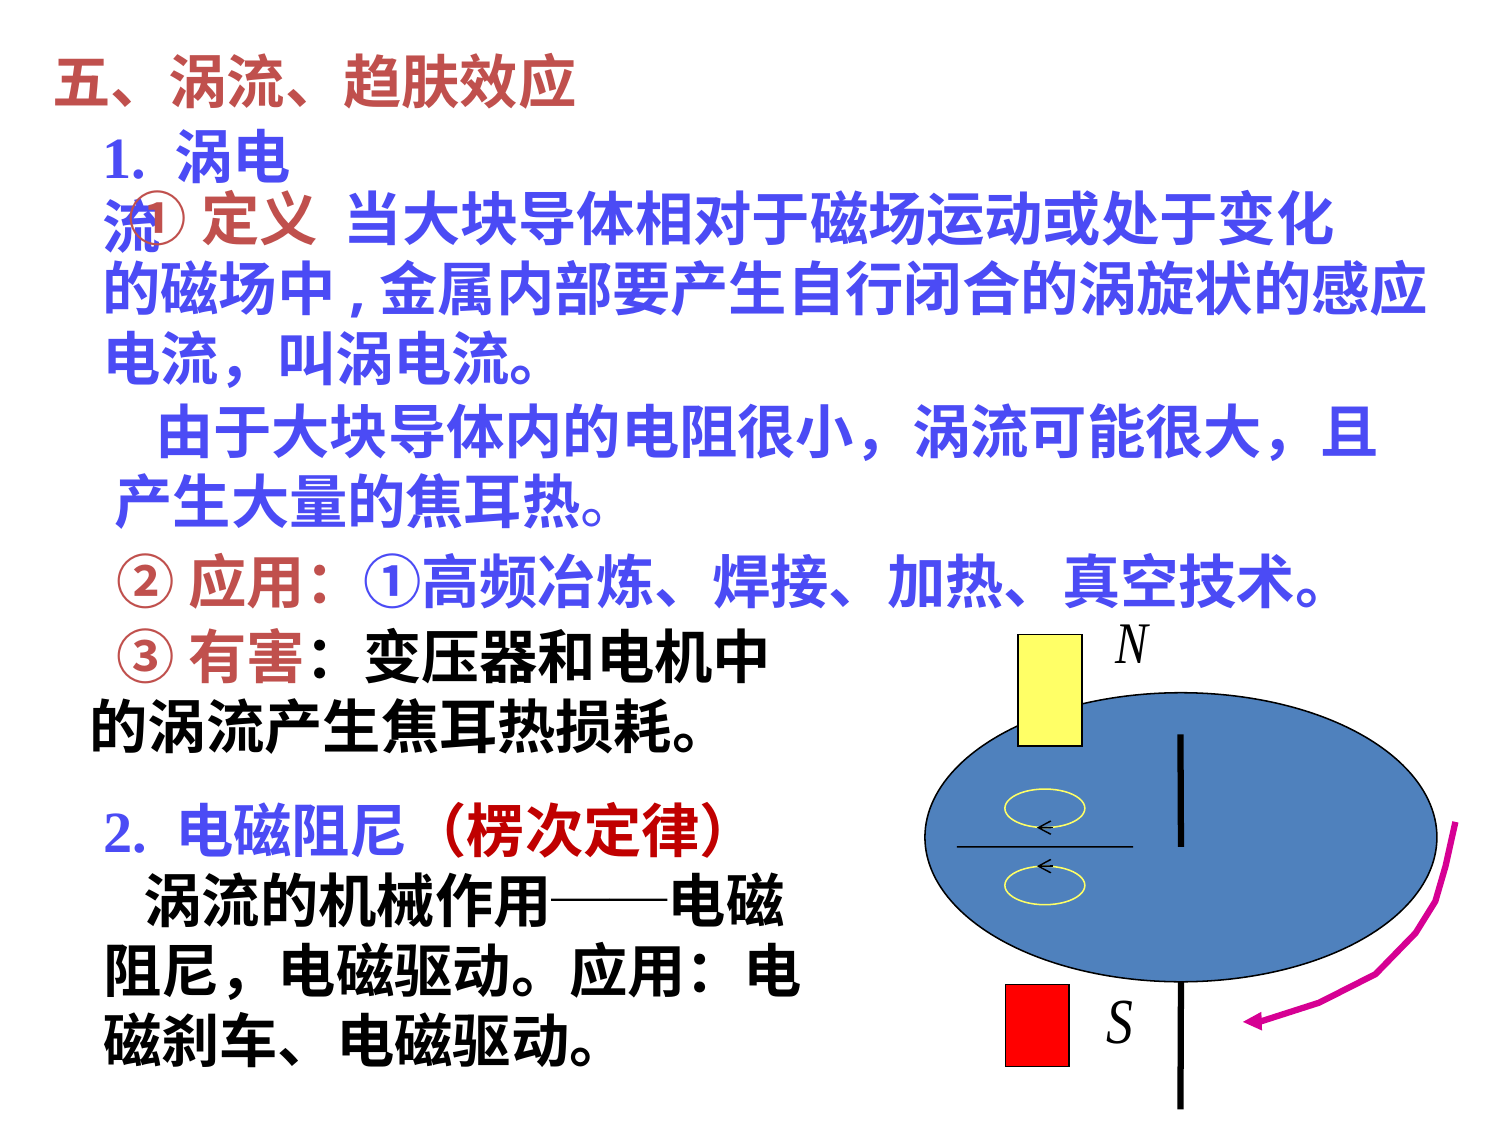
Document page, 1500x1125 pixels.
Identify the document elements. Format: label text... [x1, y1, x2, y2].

text_box 五、涡流、趋肤效应 [37, 37, 715, 123]
text_box ③有害：变压器和电机中 的涡流产生焦耳热损耗。 [75, 612, 857, 768]
text_box 2. 电磁阻尼（楞次定律） 涡流的机械作用──电磁 阻尼，电磁驱动。应用：电 磁刹车、电磁驱动。 [88, 786, 864, 1082]
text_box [924, 609, 1456, 1110]
text_box 1. 涡电流 [87, 112, 363, 174]
text_box ②应用：①高频冶炼、焊接、加热、真空技术。 [74, 537, 1500, 623]
text_box 由于大块导体内的电阻很小，涡流可能很大，且 产生大量的焦耳热。 [99, 387, 1450, 537]
text_box ①定义 当大块导体相对于磁场运动或处于变化 的磁场中,金属内部要产生自行闭合的涡旋状的感应 电流，叫涡电流。 [87, 174, 1450, 400]
